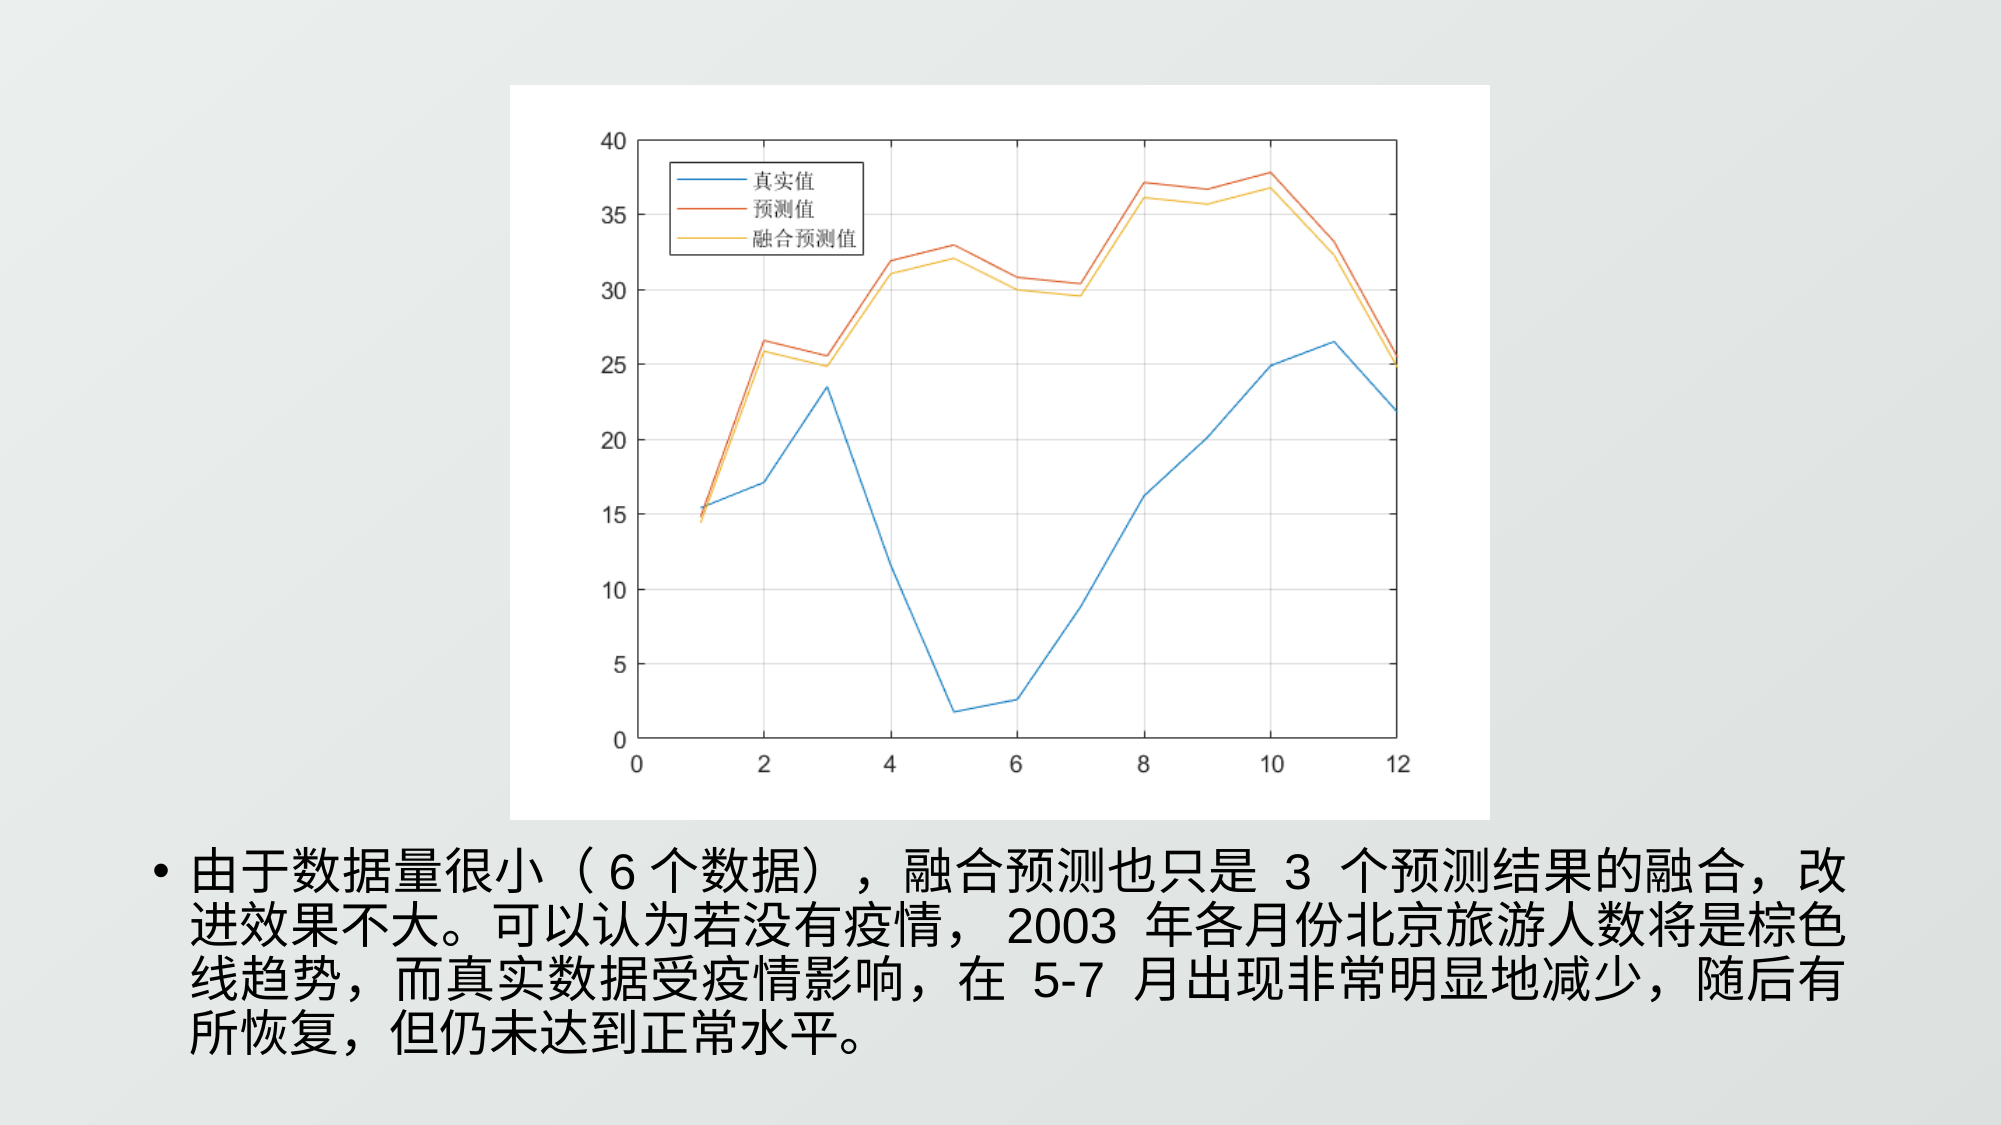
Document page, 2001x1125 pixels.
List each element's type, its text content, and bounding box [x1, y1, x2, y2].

list 由于数据量很小（6个数据），融合预测也只是 3 个预测结果的融合，改进效果不大。可以认为若没有疫情，2003 年各月份北京旅游人数将是棕色线趋势，而真实数据受疫情影响，在 5-7 月出现非常明显地减少，随后有所恢复，但仍未达到正常水平。 [137, 839, 1863, 1106]
picture [510, 85, 1490, 820]
